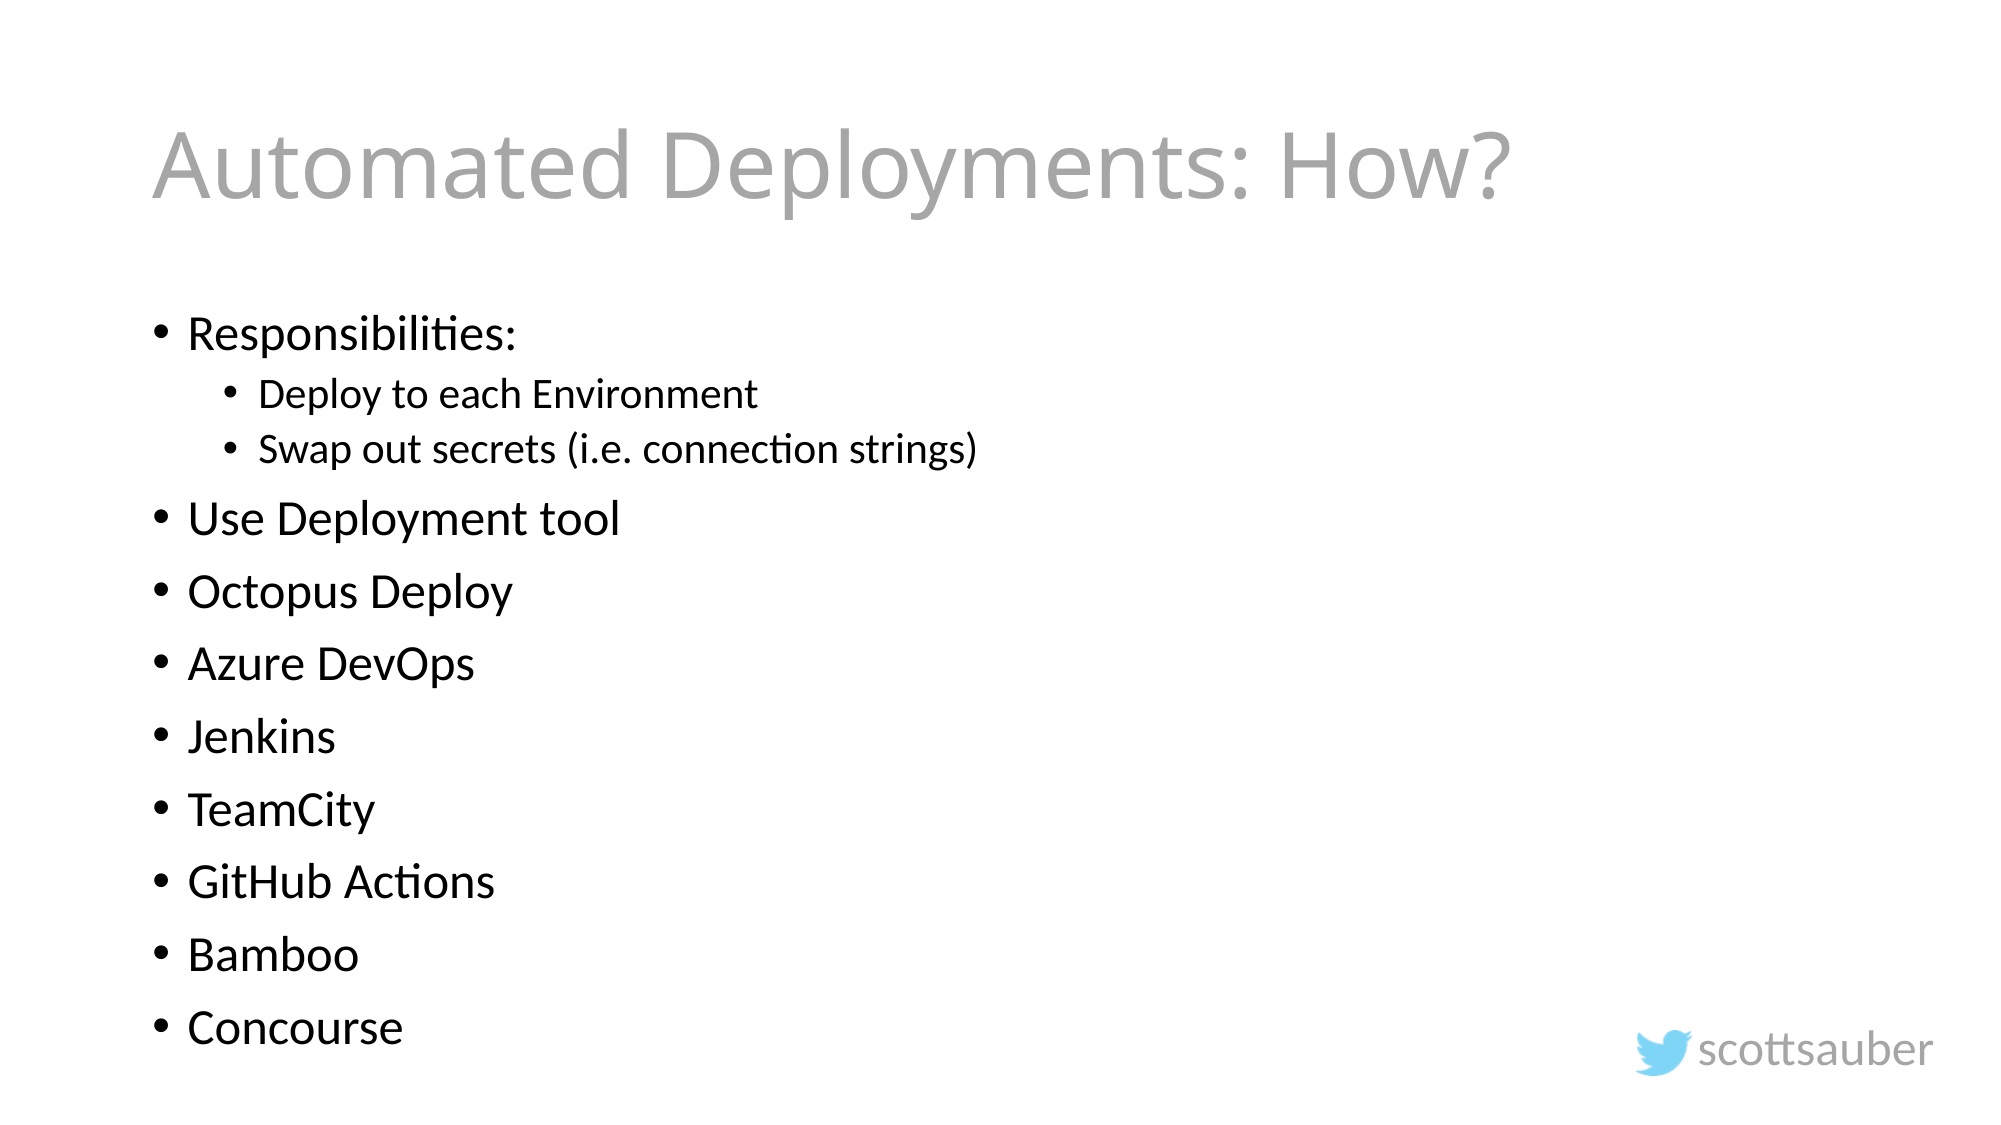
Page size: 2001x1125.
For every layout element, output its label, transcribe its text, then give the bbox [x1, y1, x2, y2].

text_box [1635, 1014, 1986, 1093]
list Responsibilities: Deploy to each Environment Swap out secrets (i.e. connection strings) Use Deployment tool Octopus Deploy Azure DevOps Jenkins TeamCity GitHub Actions Bamboo Concourse [137, 299, 1863, 1066]
title Automated Deployments: How? [137, 59, 1863, 278]
